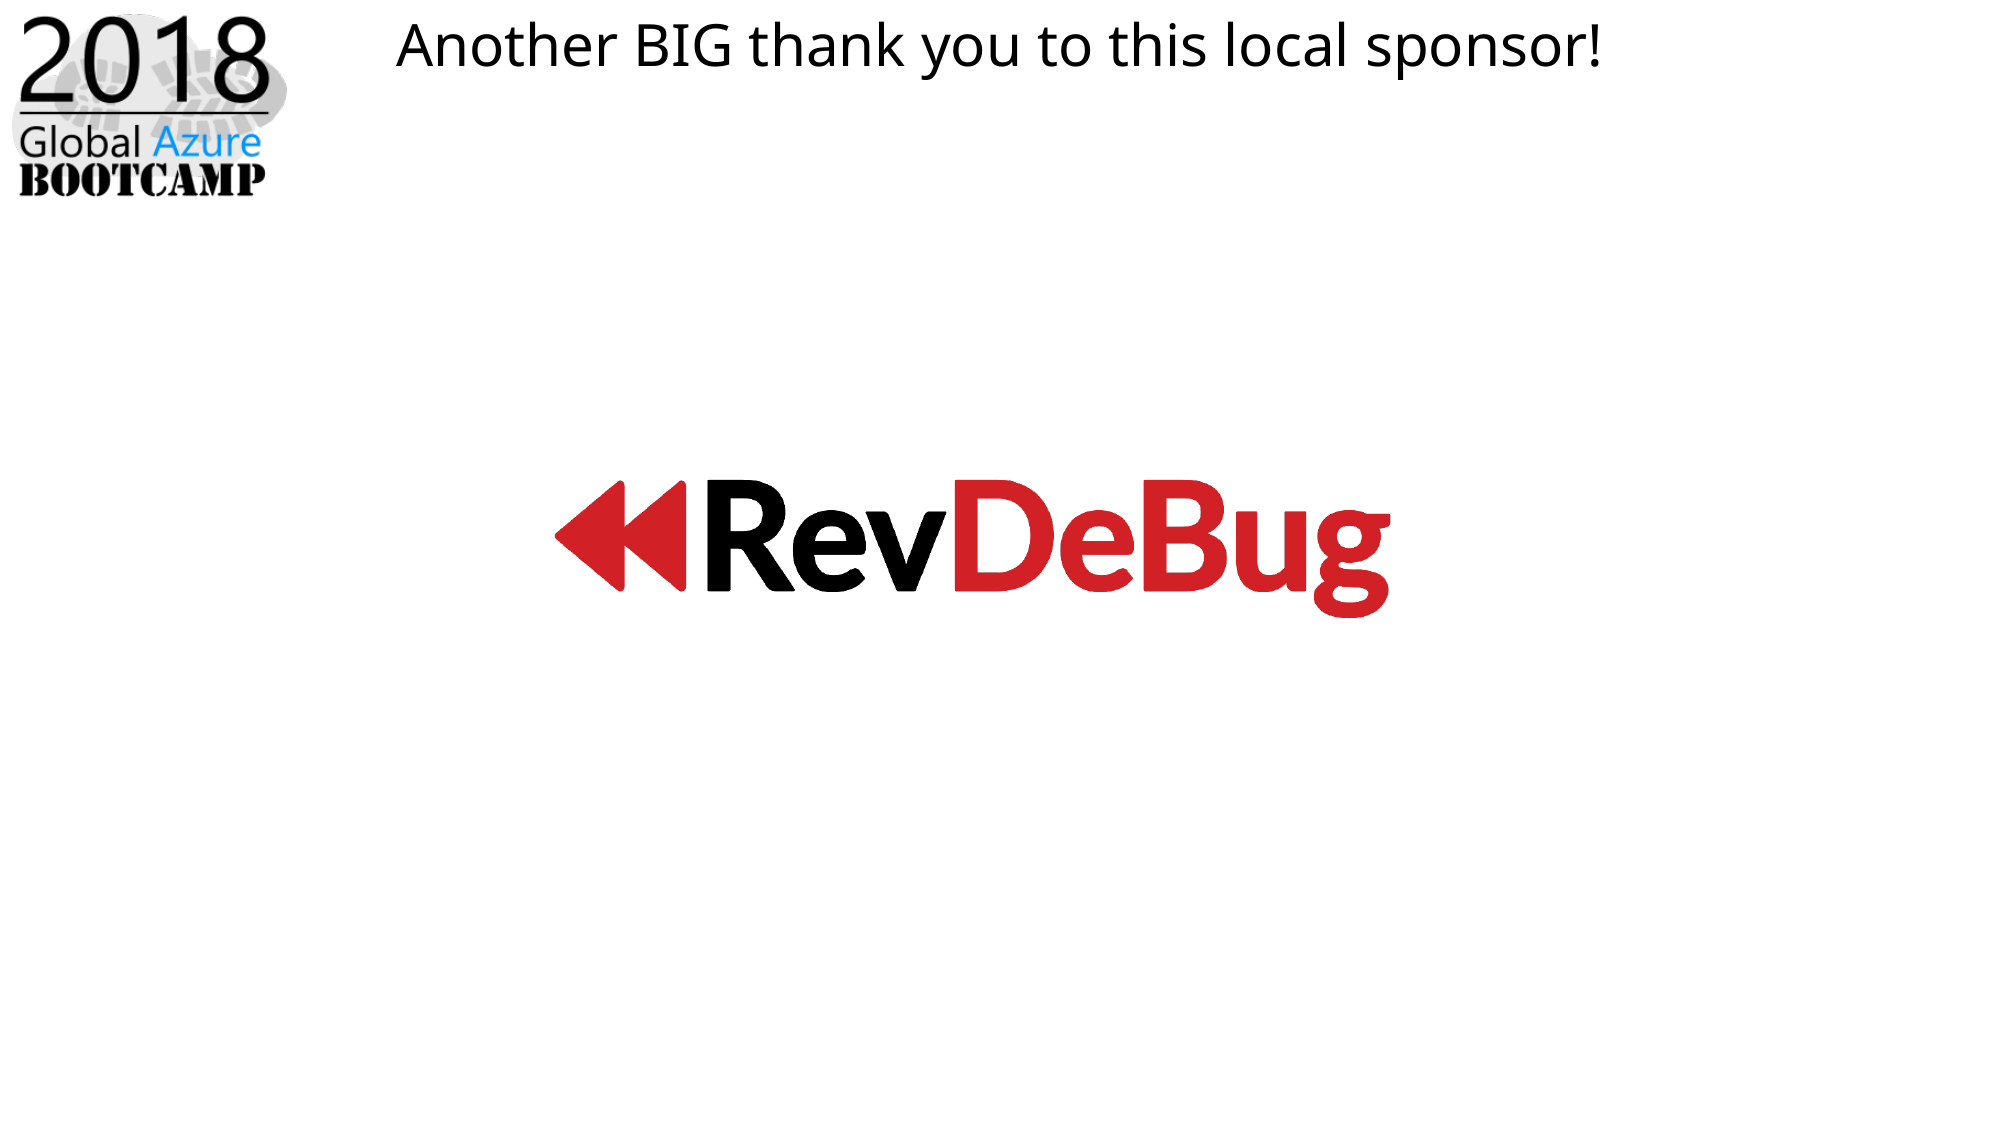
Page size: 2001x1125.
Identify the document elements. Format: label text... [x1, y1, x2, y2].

text_box Another BIG thank you to this local sponsor! [381, 0, 1619, 86]
picture [415, 340, 1528, 739]
picture [12, 0, 287, 218]
